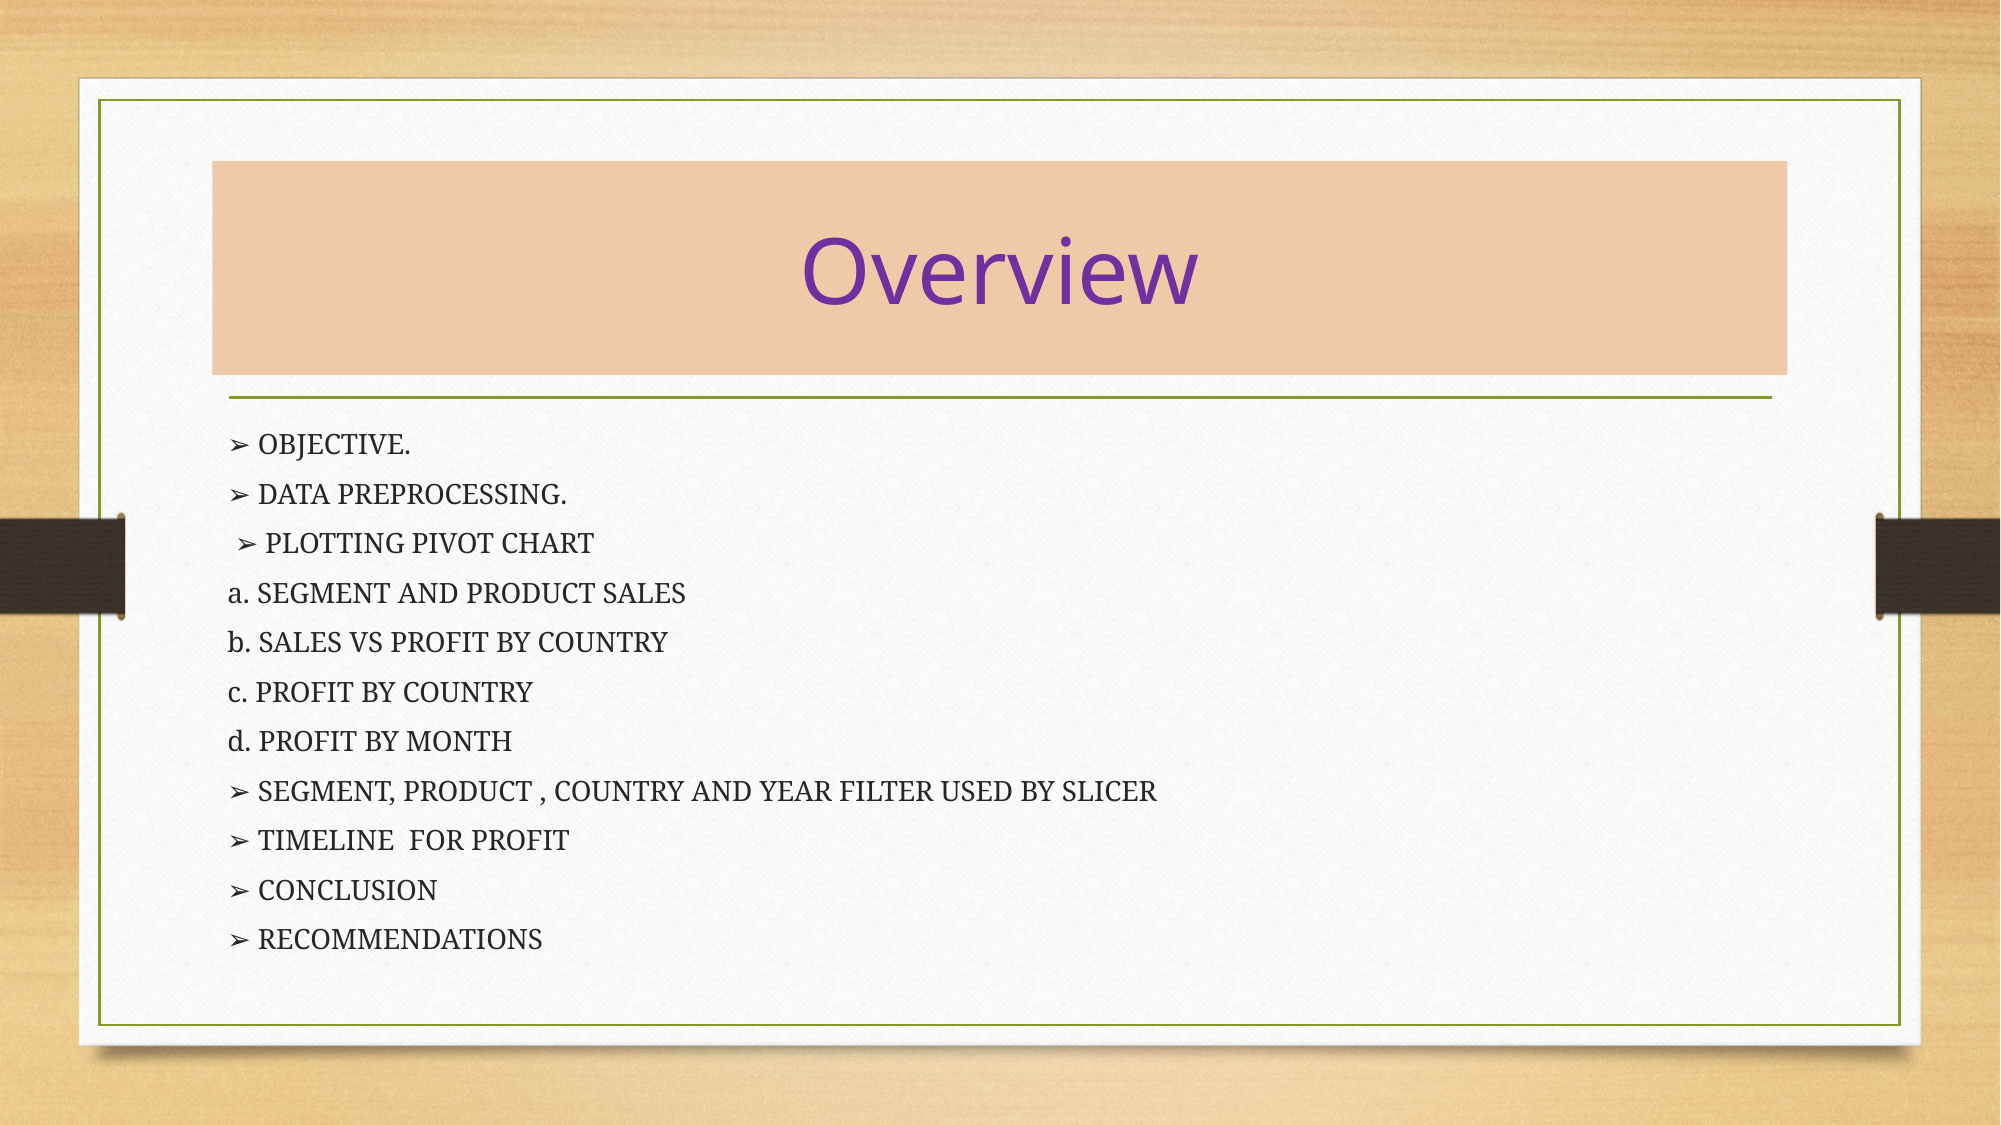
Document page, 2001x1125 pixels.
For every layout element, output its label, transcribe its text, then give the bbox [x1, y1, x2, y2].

picture [0, 0, 2001, 1125]
list ➢ OBJECTIVE. ➢ DATA PREPROCESSING. ➢ PLOTTING PIVOT CHART a. SEGMENT AND PRODUCT SALES b. SALES VS PROFIT BY COUNTRY c. PROFIT BY COUNTRY d. PROFIT BY MONTH ➢ SEGMENT, PRODUCT , COUNTRY AND YEAR FILTER USED BY SLICER ➢ TIMELINE FOR PROFIT ➢ CONCLUSION ➢ RECOMMENDATIONS [212, 419, 1788, 964]
title Overview [212, 161, 1788, 375]
